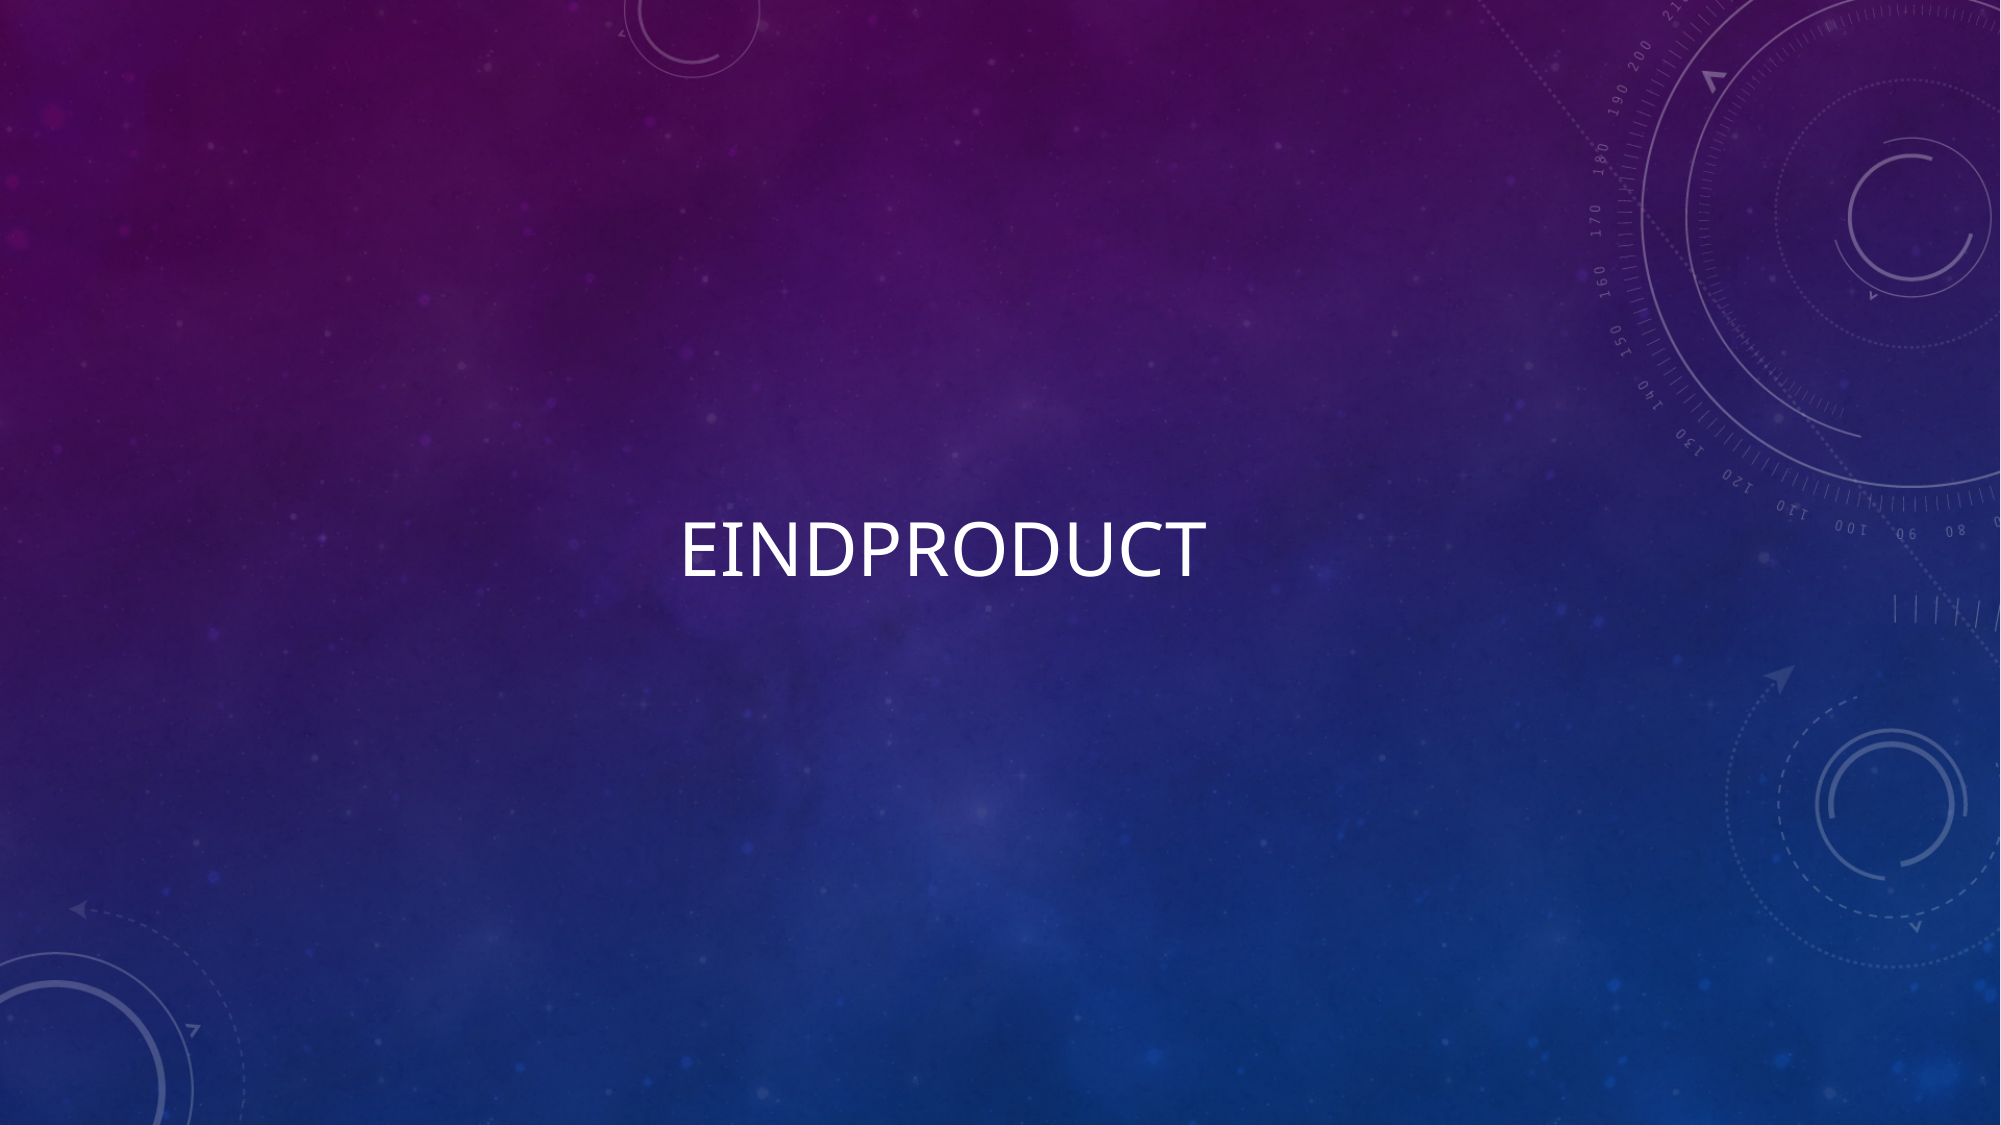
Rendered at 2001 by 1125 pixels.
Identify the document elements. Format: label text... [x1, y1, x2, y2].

picture [0, 0, 2001, 1125]
title eindproduct [663, 427, 2000, 667]
